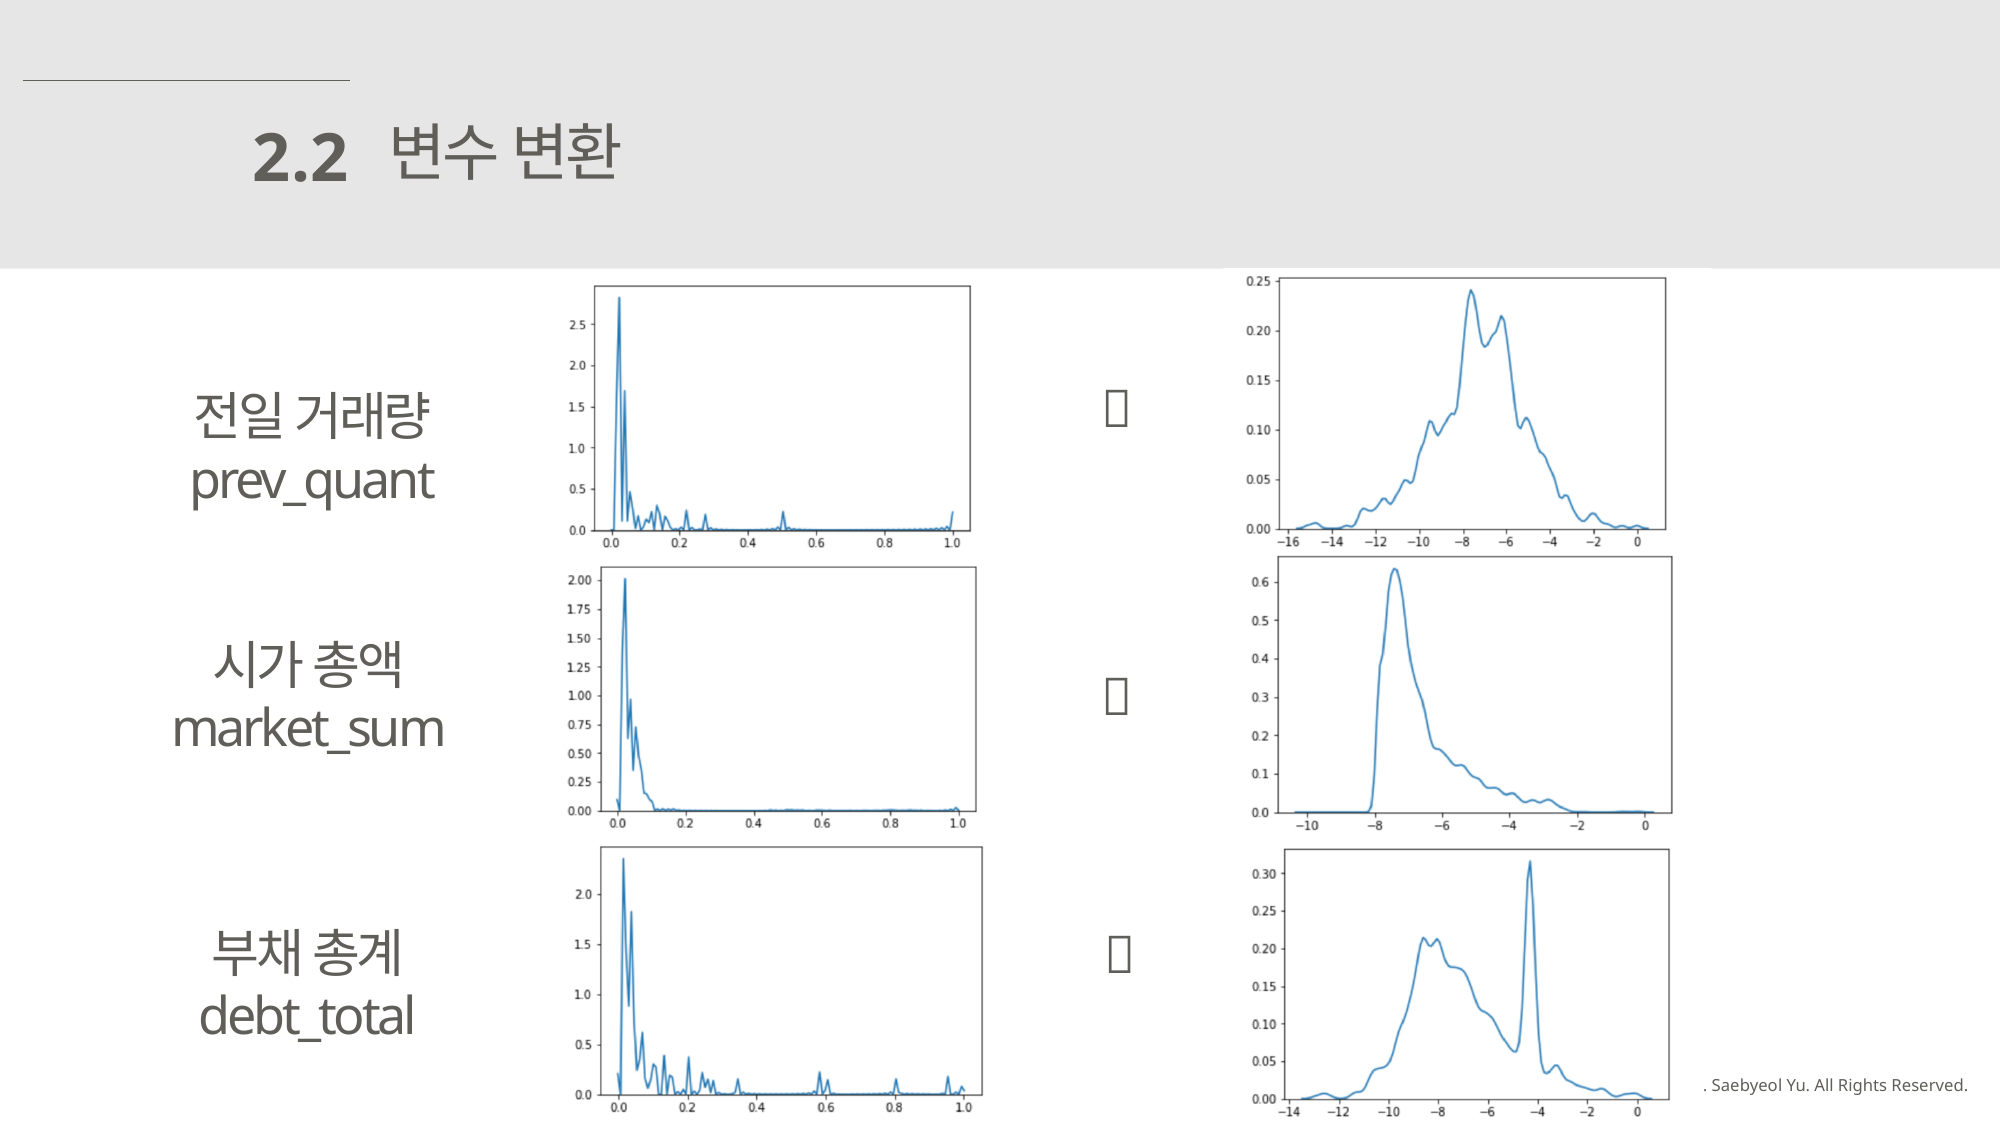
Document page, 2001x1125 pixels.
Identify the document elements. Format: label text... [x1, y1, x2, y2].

picture [1223, 268, 1712, 1125]
text_box  [1086, 368, 1148, 446]
text_box 변수 변환 [373, 105, 639, 196]
picture [551, 840, 1004, 1125]
text_box 시가 총액 market_sum [156, 624, 462, 765]
text_box 부채 총계 debt_total [183, 912, 433, 1053]
text_box  [1090, 913, 1152, 992]
text_box [0, 0, 2000, 270]
picture [544, 279, 1011, 834]
text_box 전일 거래량 prev_quant [174, 376, 451, 517]
text_box  [1086, 656, 1148, 734]
text_box 2.2 [237, 106, 364, 202]
